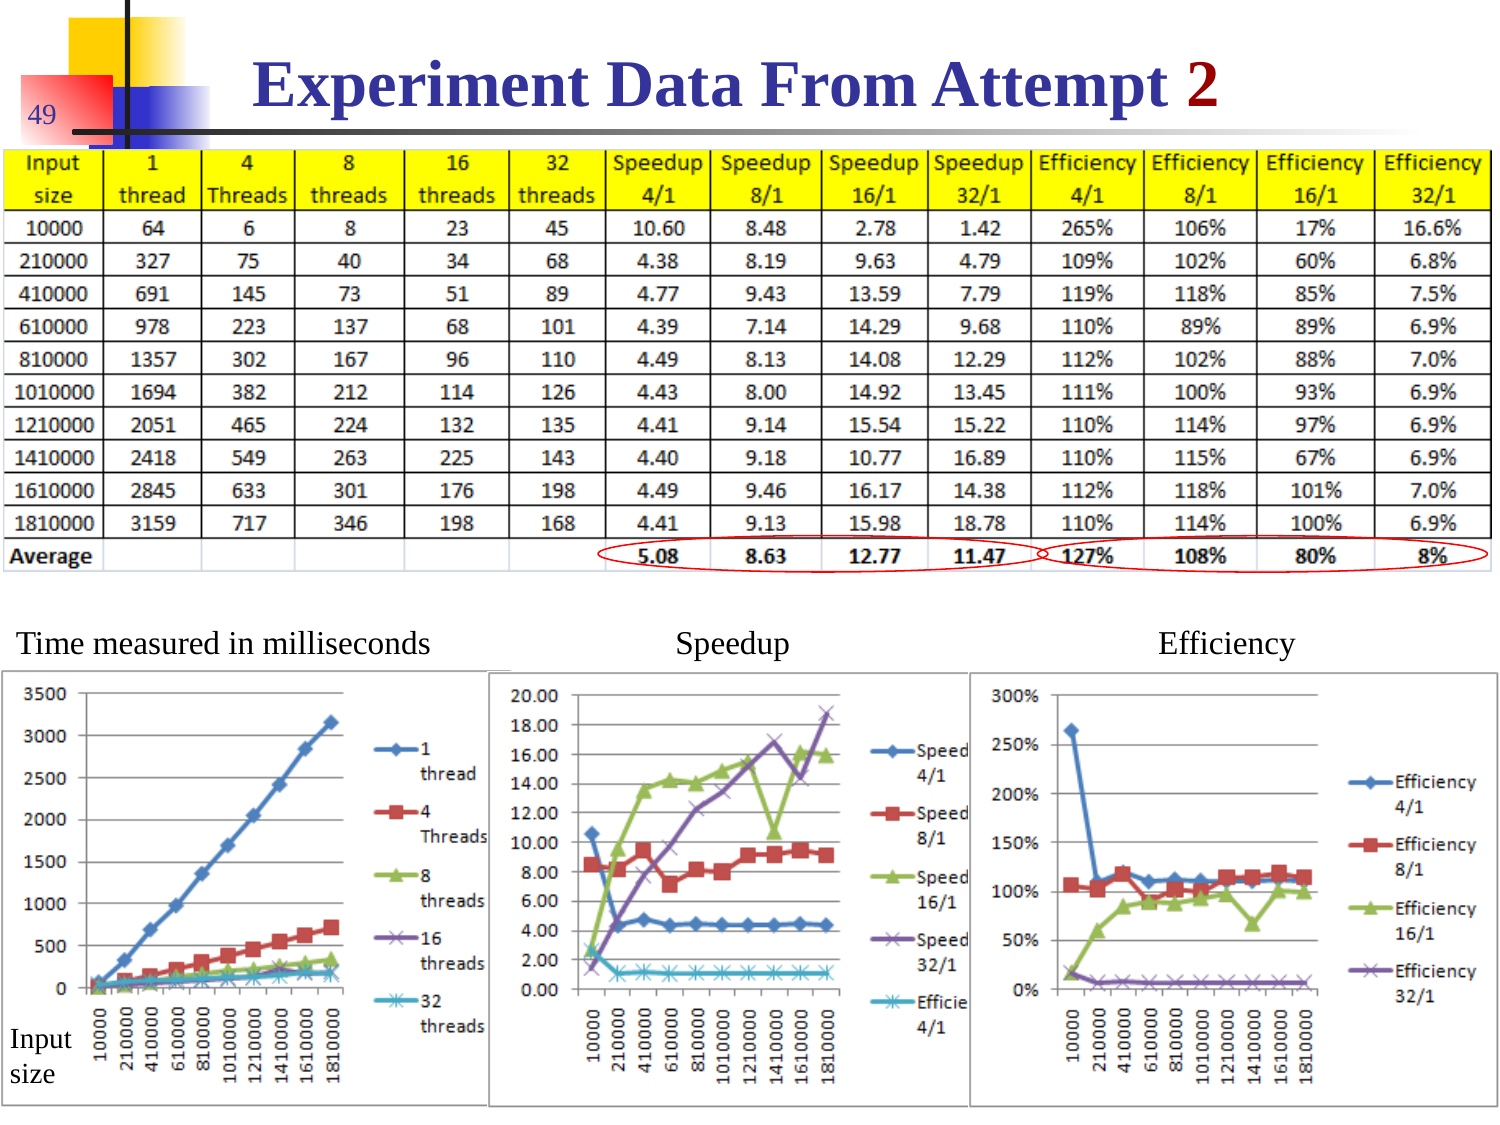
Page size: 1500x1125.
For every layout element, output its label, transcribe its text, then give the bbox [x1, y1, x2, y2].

title Experiment Data From Attempt 2 [237, 24, 1488, 128]
picture [0, 669, 1500, 1109]
text_box Efficiency [1143, 614, 1312, 669]
picture [3, 149, 1492, 572]
slide_number 49 [12, 62, 141, 138]
text_box Time measured in milliseconds [1, 614, 447, 668]
text_box Speedup [660, 614, 806, 669]
